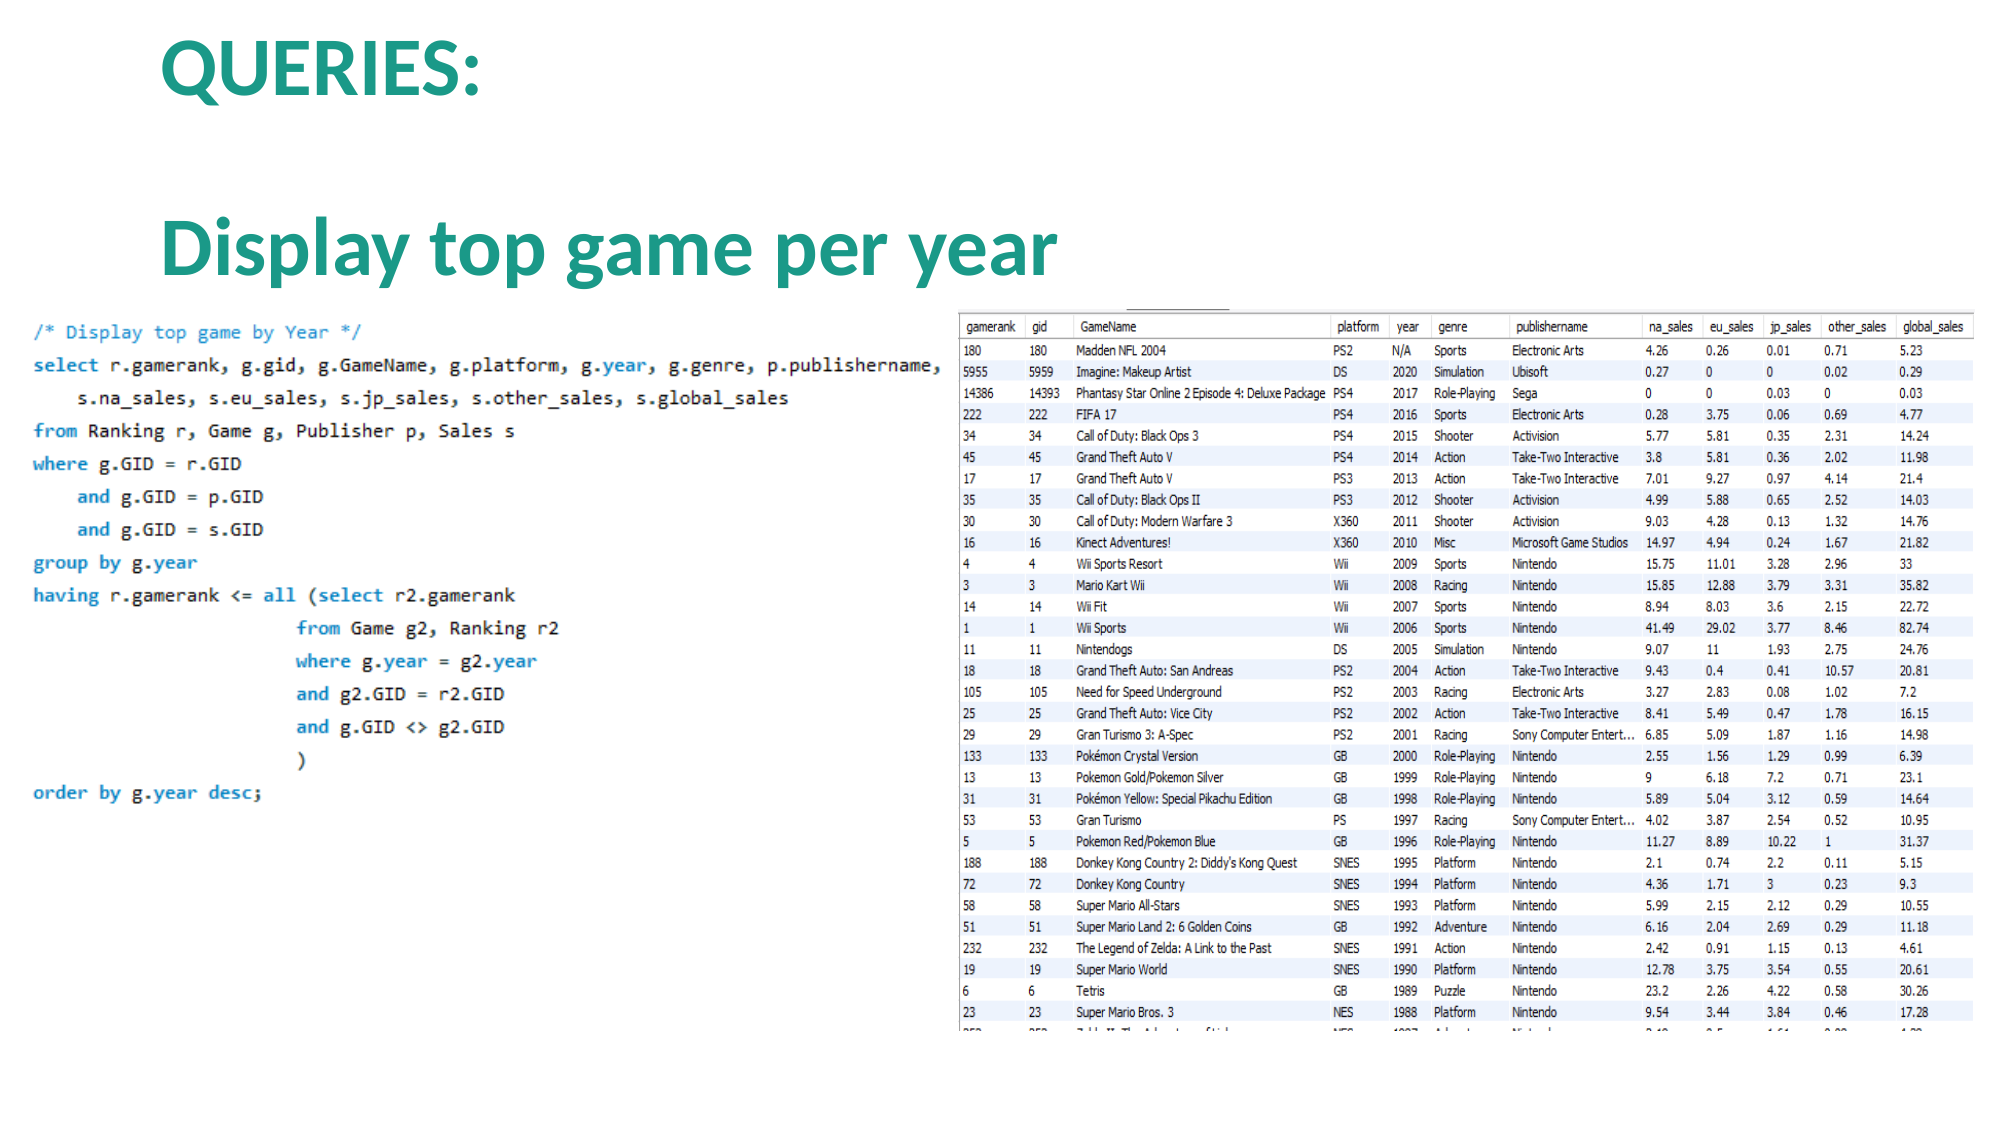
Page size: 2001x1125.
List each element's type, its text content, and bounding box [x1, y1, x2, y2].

picture [24, 309, 949, 821]
picture [957, 309, 1976, 1031]
text_box QUERIES: Display top game per year [145, 31, 1871, 285]
